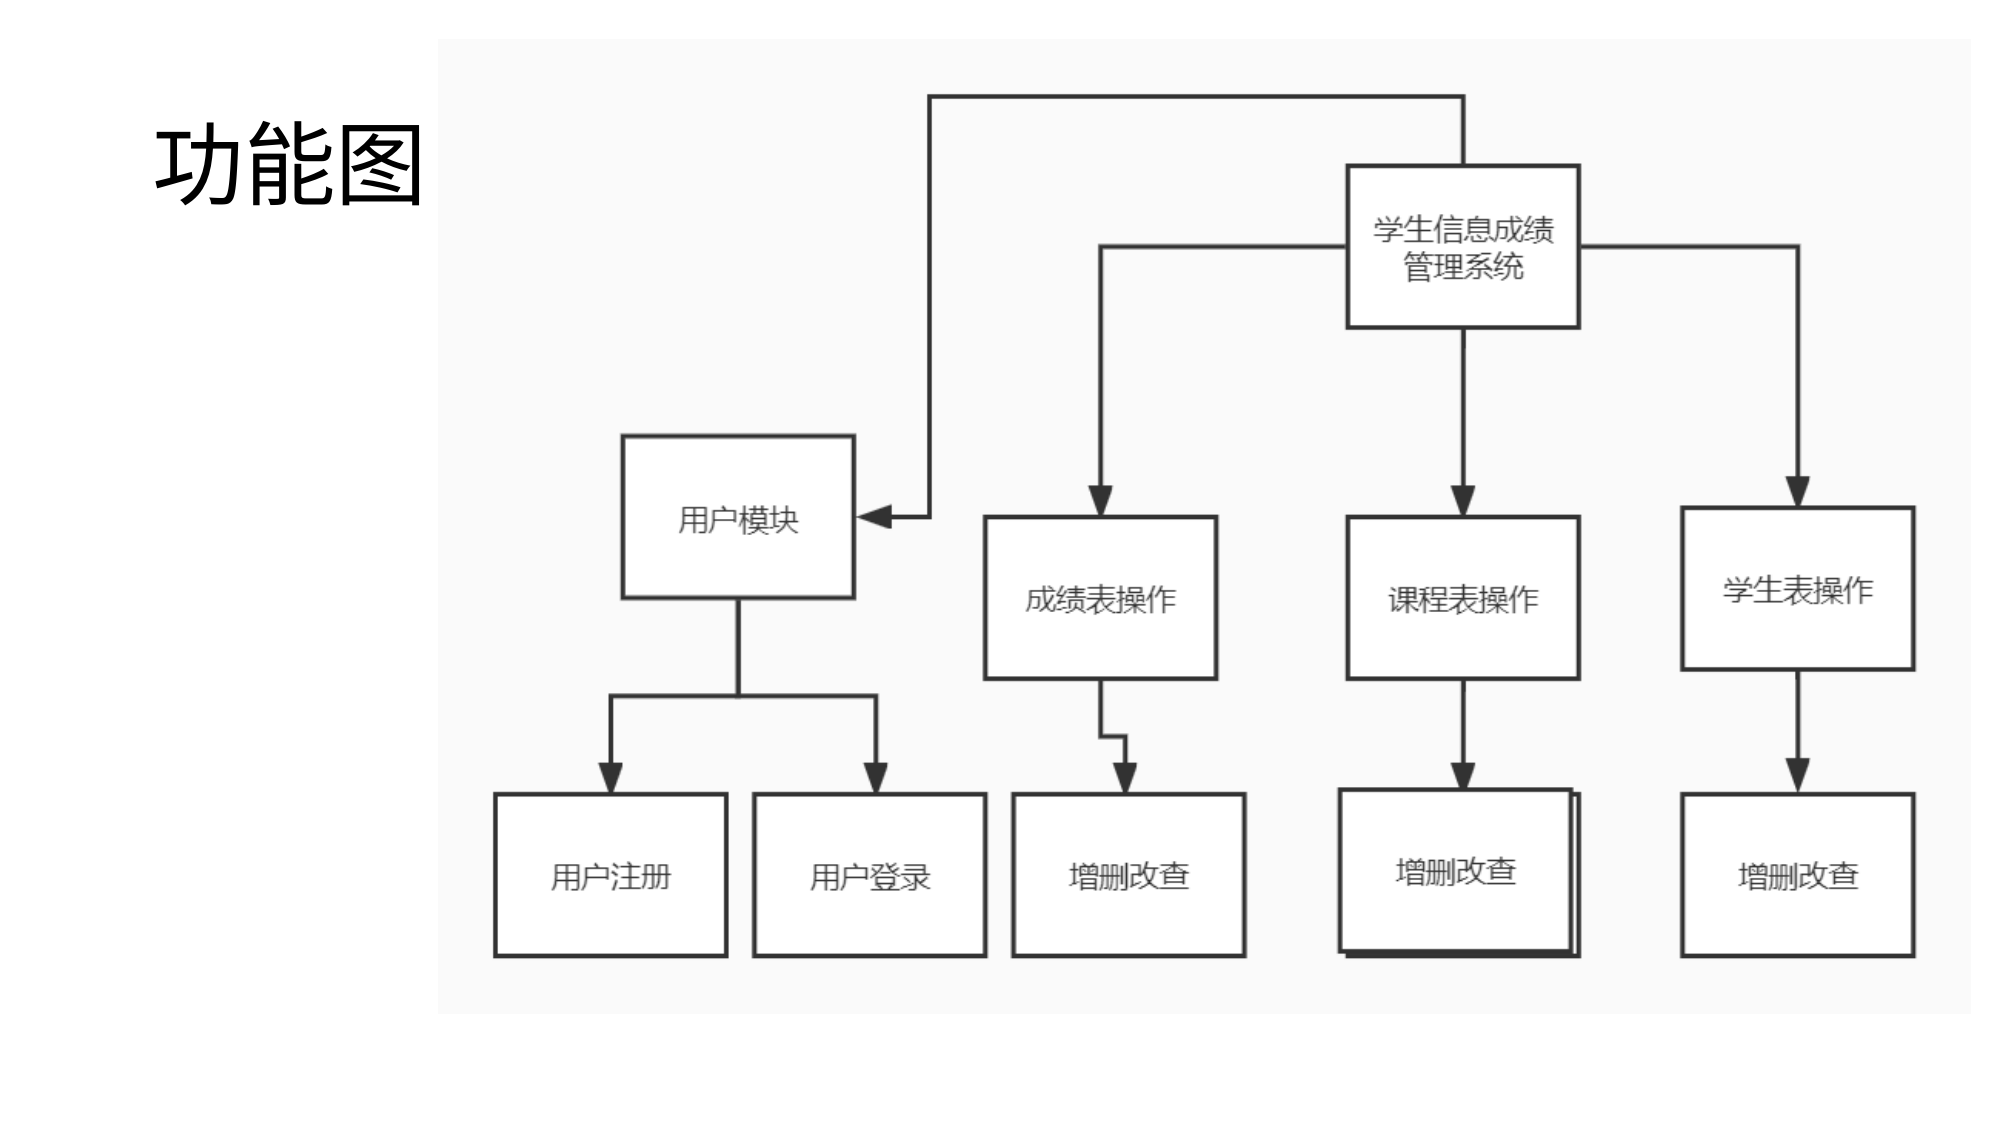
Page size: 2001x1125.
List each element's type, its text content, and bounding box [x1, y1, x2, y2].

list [438, 39, 1971, 1014]
title 功能图 [137, 59, 438, 278]
